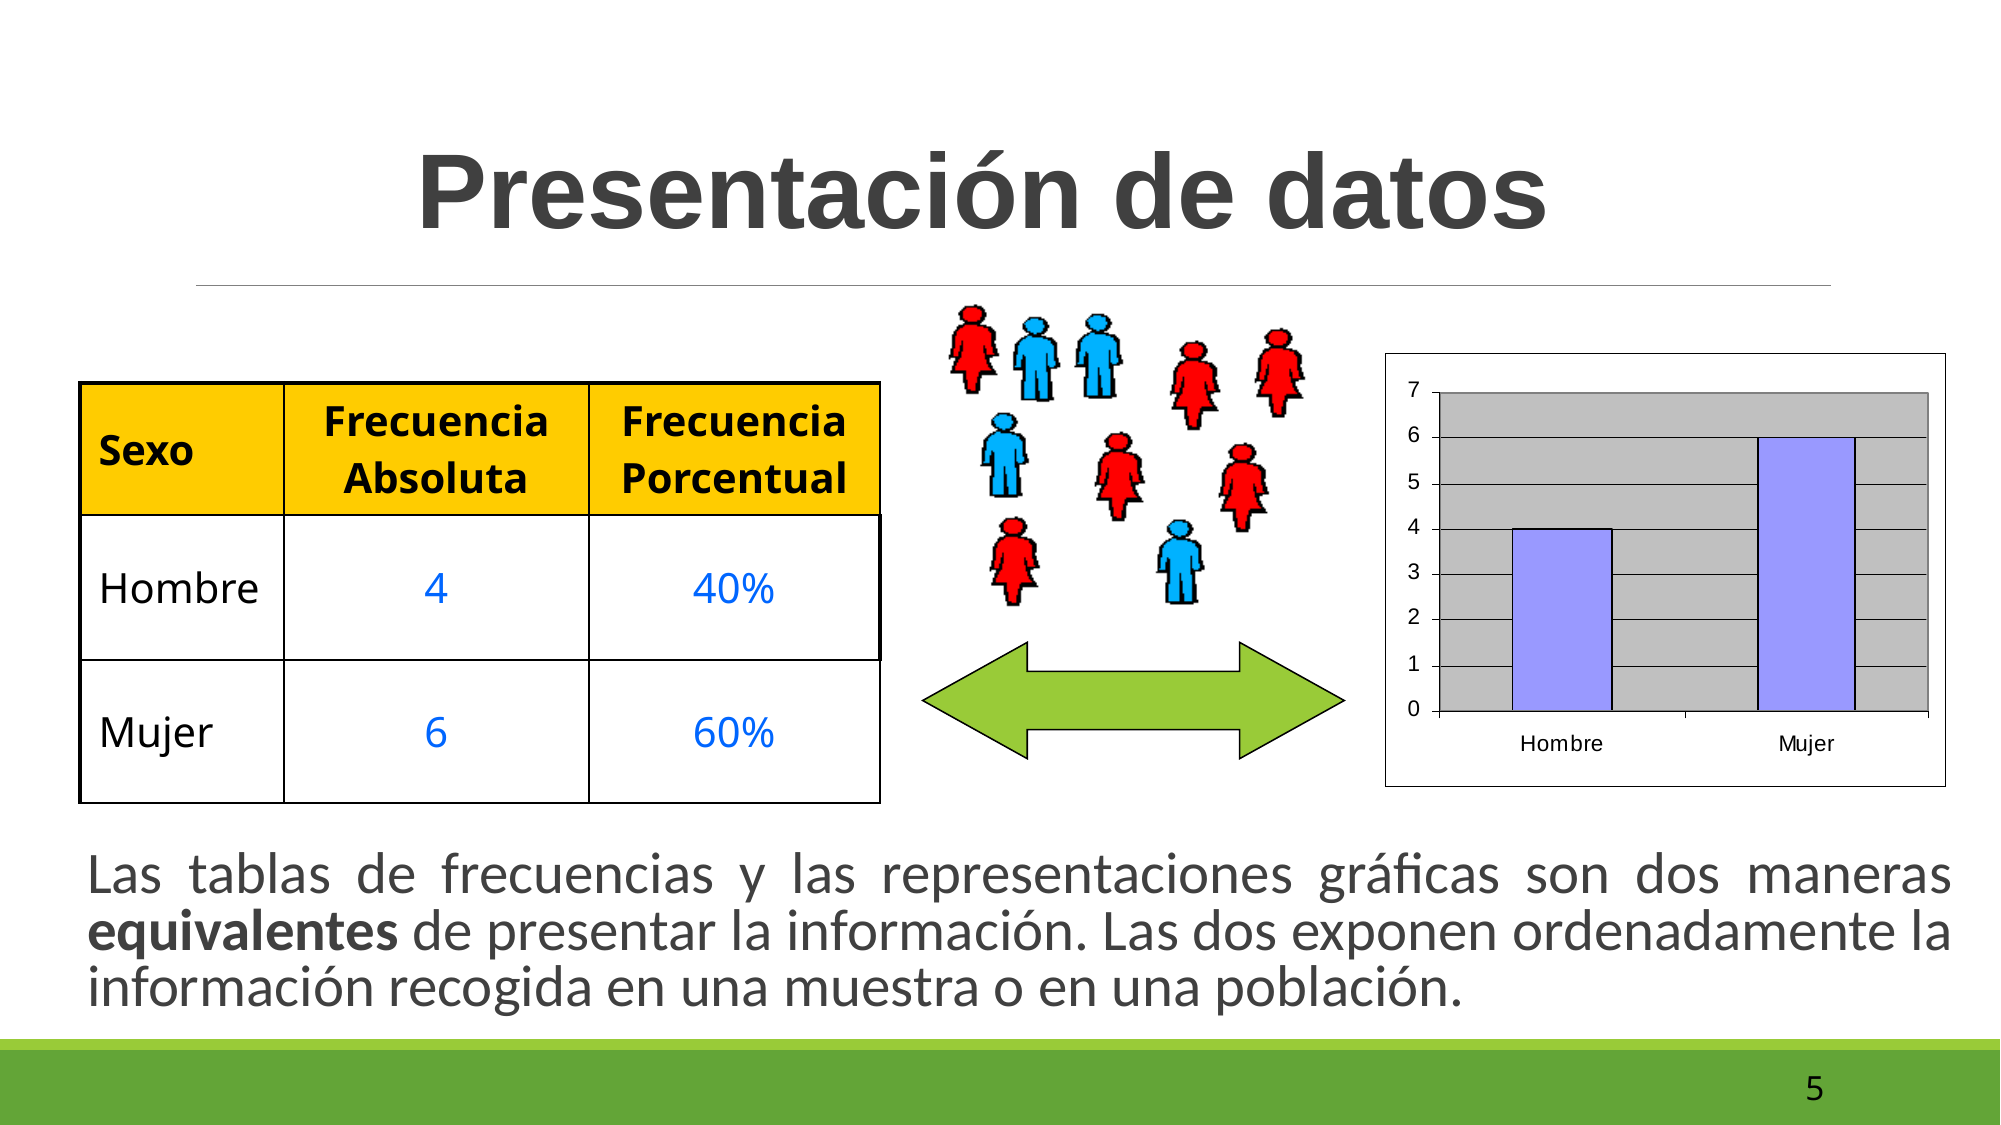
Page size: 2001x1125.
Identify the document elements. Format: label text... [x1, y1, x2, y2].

table_header Sexo [82, 385, 283, 514]
table_header Frecuencia Absoluta [285, 385, 588, 514]
table_cell 6 [285, 661, 588, 802]
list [1375, 343, 1957, 796]
slide_number 5 [1624, 1059, 1840, 1120]
table_cell 4 [285, 516, 588, 659]
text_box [945, 299, 1310, 611]
text_box Presentación de datos [211, 129, 1732, 263]
list Las tablas de frecuencias y las representaciones gráficas son dos maneras equivalentes de presentar la información. Las dos exponen ordenadamente la información recogida en una muestra o en una población. [71, 840, 1955, 1125]
table_cell Hombre [82, 516, 283, 659]
table_cell 40% [590, 516, 878, 659]
table_cell 60% [590, 661, 879, 802]
text_box [922, 642, 1345, 759]
table_cell Mujer [82, 661, 283, 802]
table_header Frecuencia Porcentual [590, 385, 879, 514]
